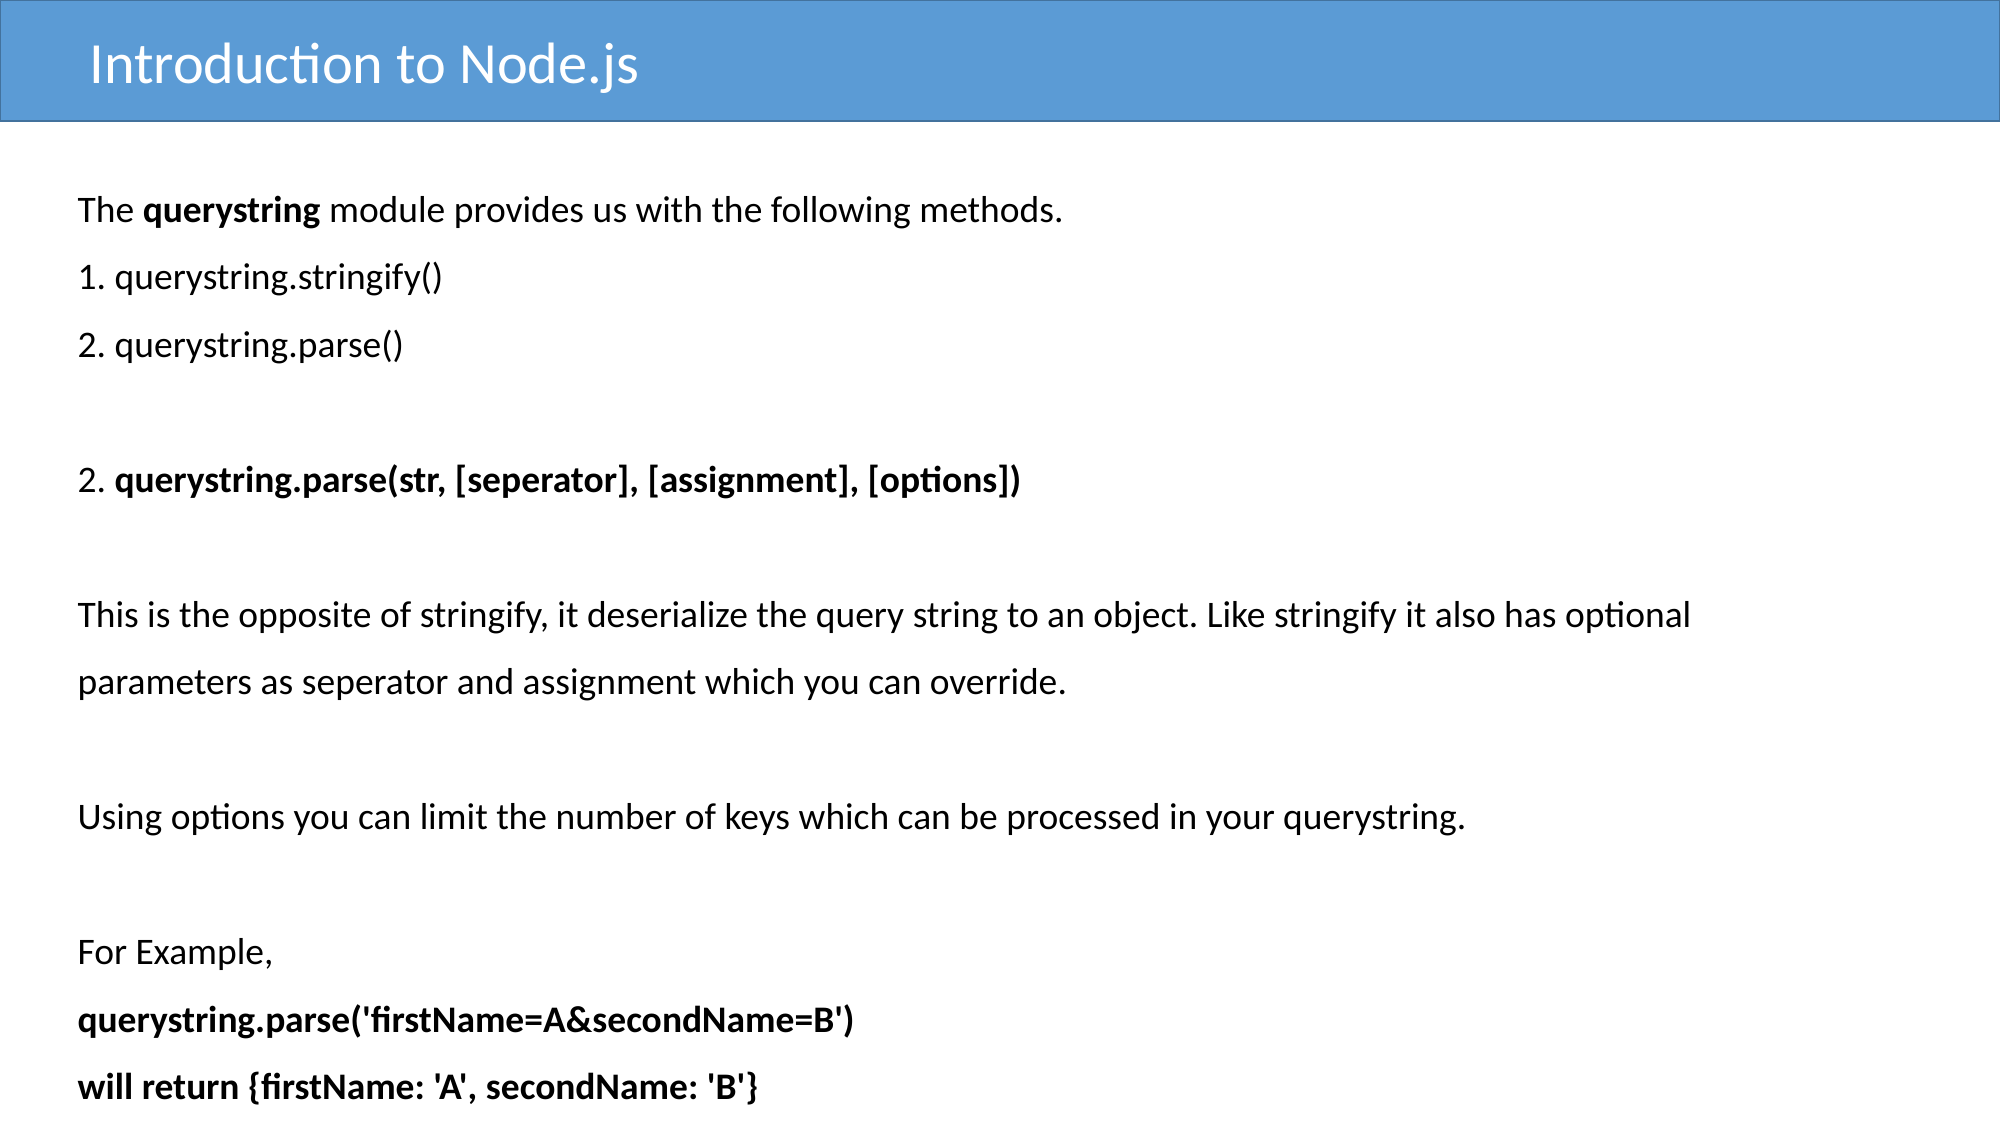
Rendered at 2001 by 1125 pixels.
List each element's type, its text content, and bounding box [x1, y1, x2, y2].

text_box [0, 0, 2000, 230]
text_box The querystring module provides us with the following methods. 1. querystring.stringify() 2. querystring.parse() 2. querystring.parse(str, [seperator], [assignment], [options]) This is the opposite of stringify, it deserialize the query string to an object. Like stringify it also has optional parameters as seperator and assignment which you can override. Using options you can limit the number of keys which can be processed in your querystring. For Example, querystring.parse('firstName=A&secondName=B') will return {firstName: 'A', secondName: 'B'} [62, 230, 1880, 1115]
